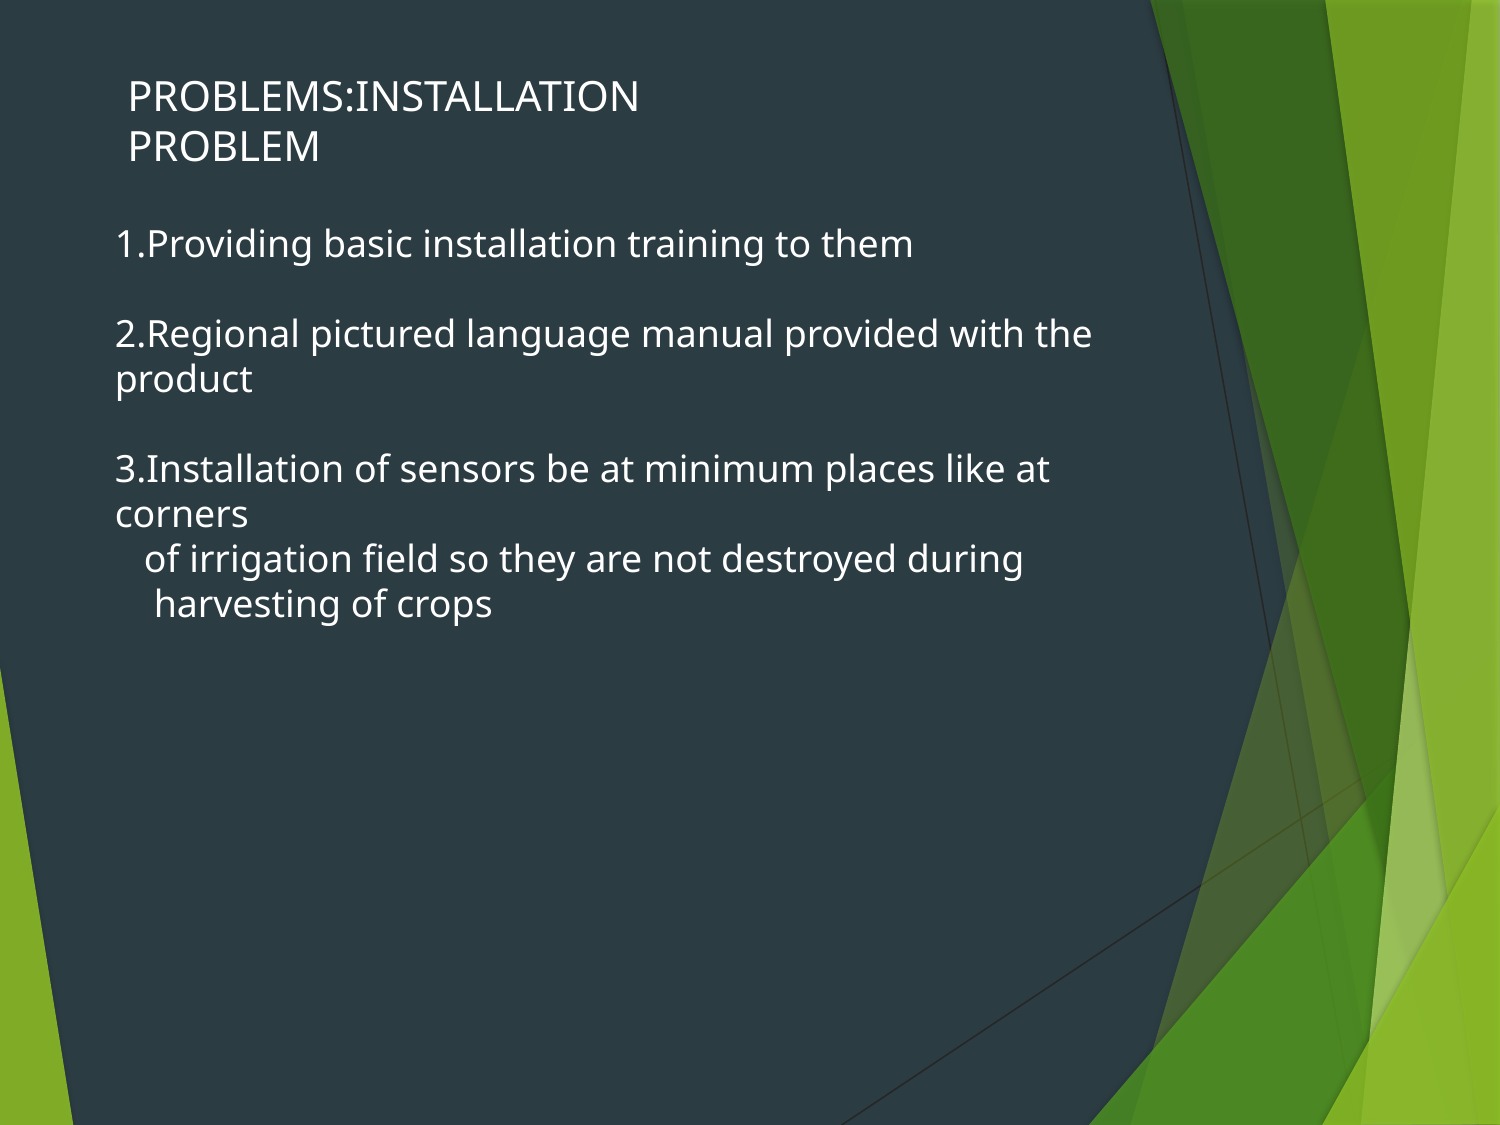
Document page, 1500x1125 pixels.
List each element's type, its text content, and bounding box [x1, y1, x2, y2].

text_box 1.Providing basic installation training to them 2.Regional pictured language manual provided with the product 3.Installation of sensors be at minimum places like at corners of irrigation field so they are not destroyed during harvesting of crops [99, 212, 1175, 633]
text_box PROBLEMS:INSTALLATION PROBLEM [112, 62, 813, 178]
